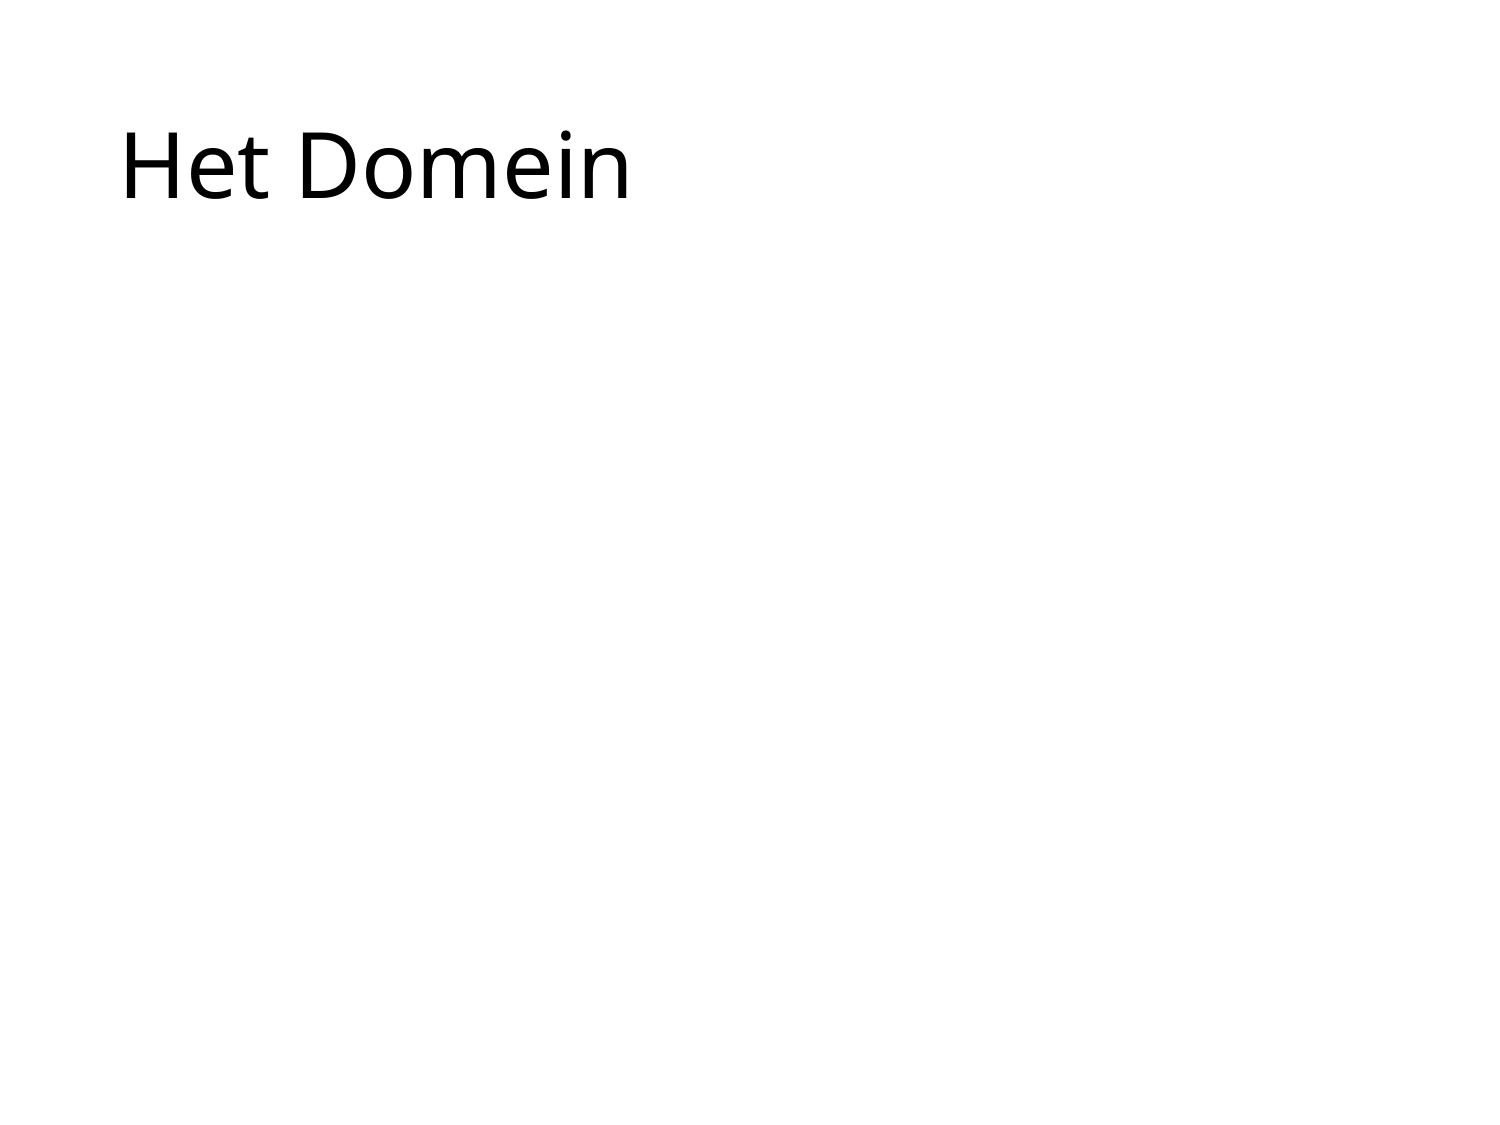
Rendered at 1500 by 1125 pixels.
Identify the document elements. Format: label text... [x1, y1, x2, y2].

title Het Domein [103, 59, 1397, 278]
